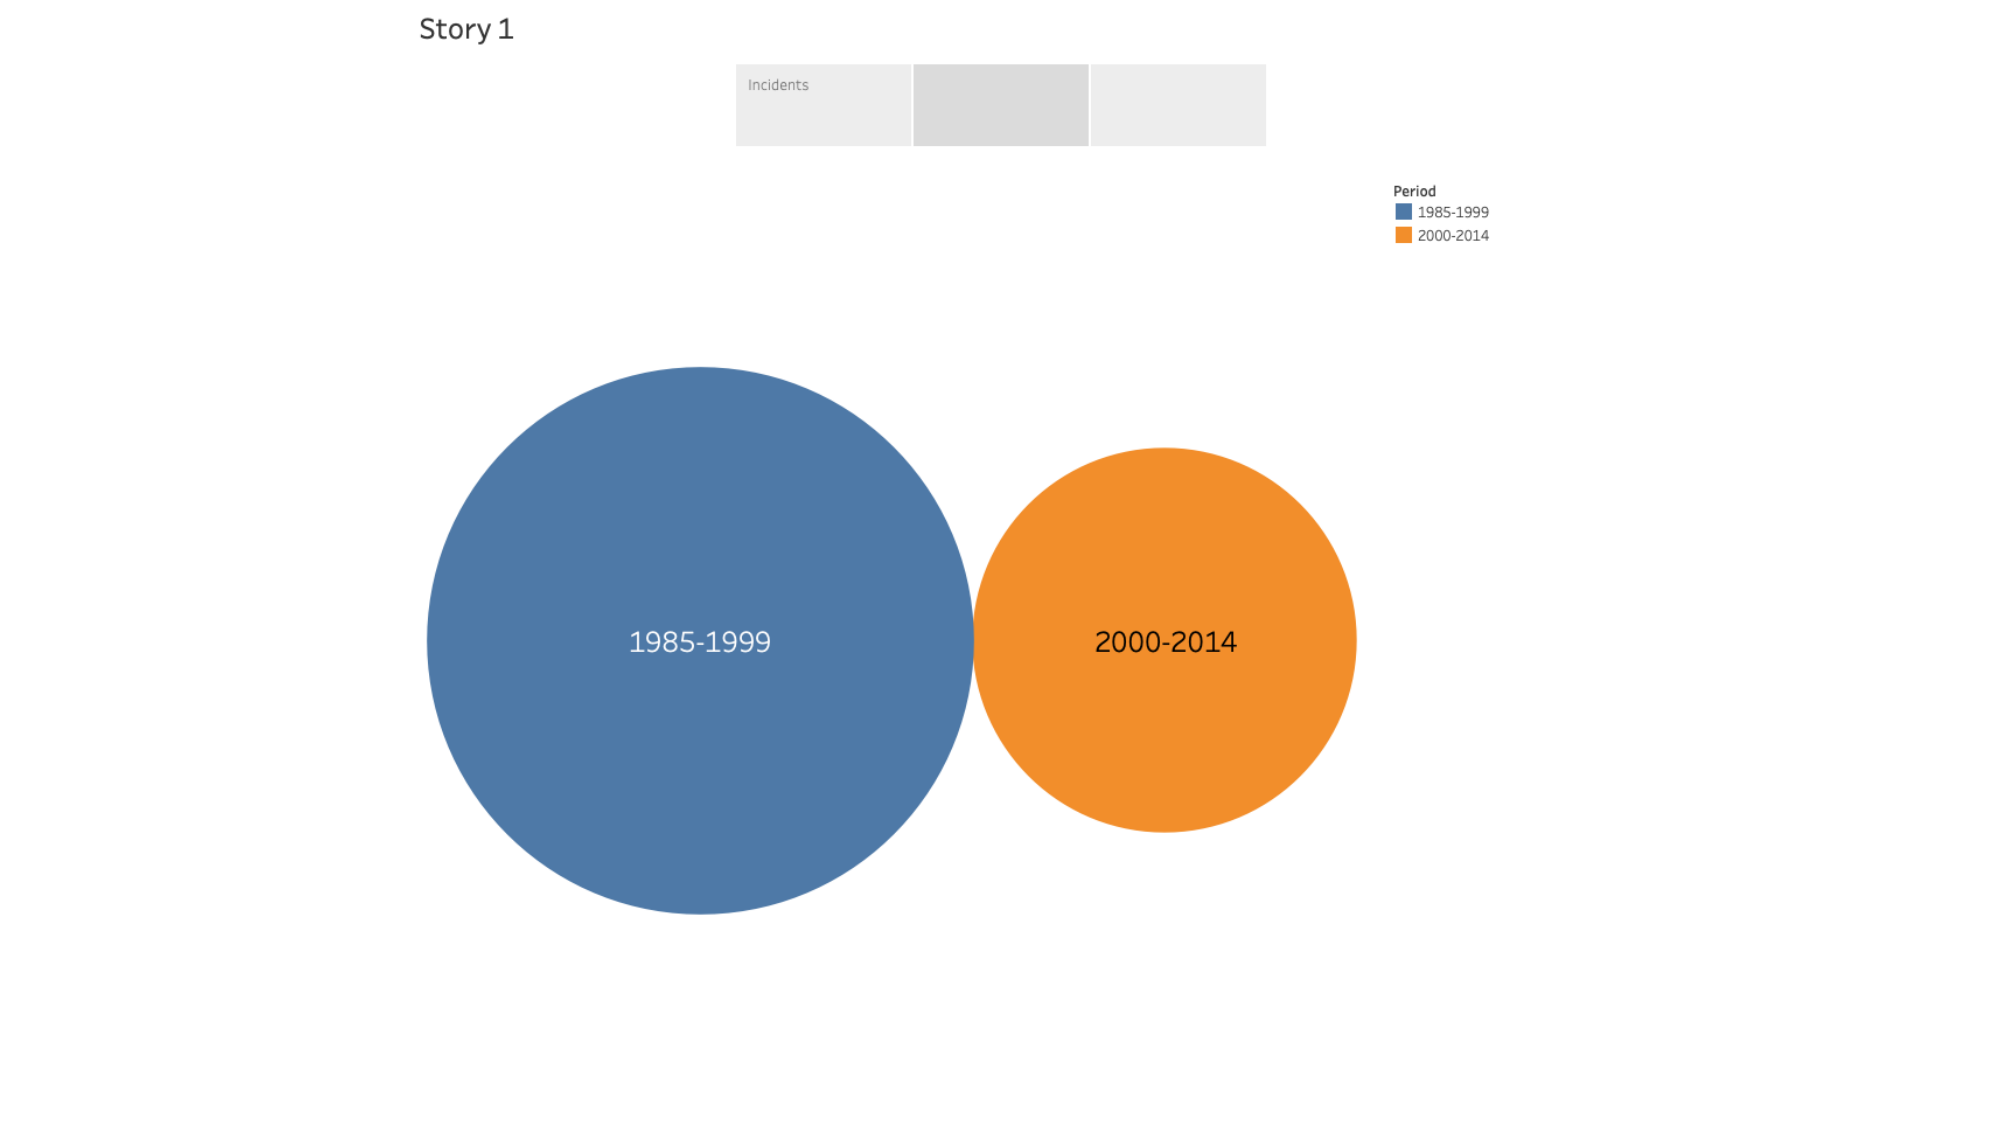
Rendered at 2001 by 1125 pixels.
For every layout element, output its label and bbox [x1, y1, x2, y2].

picture [407, 0, 1593, 1125]
